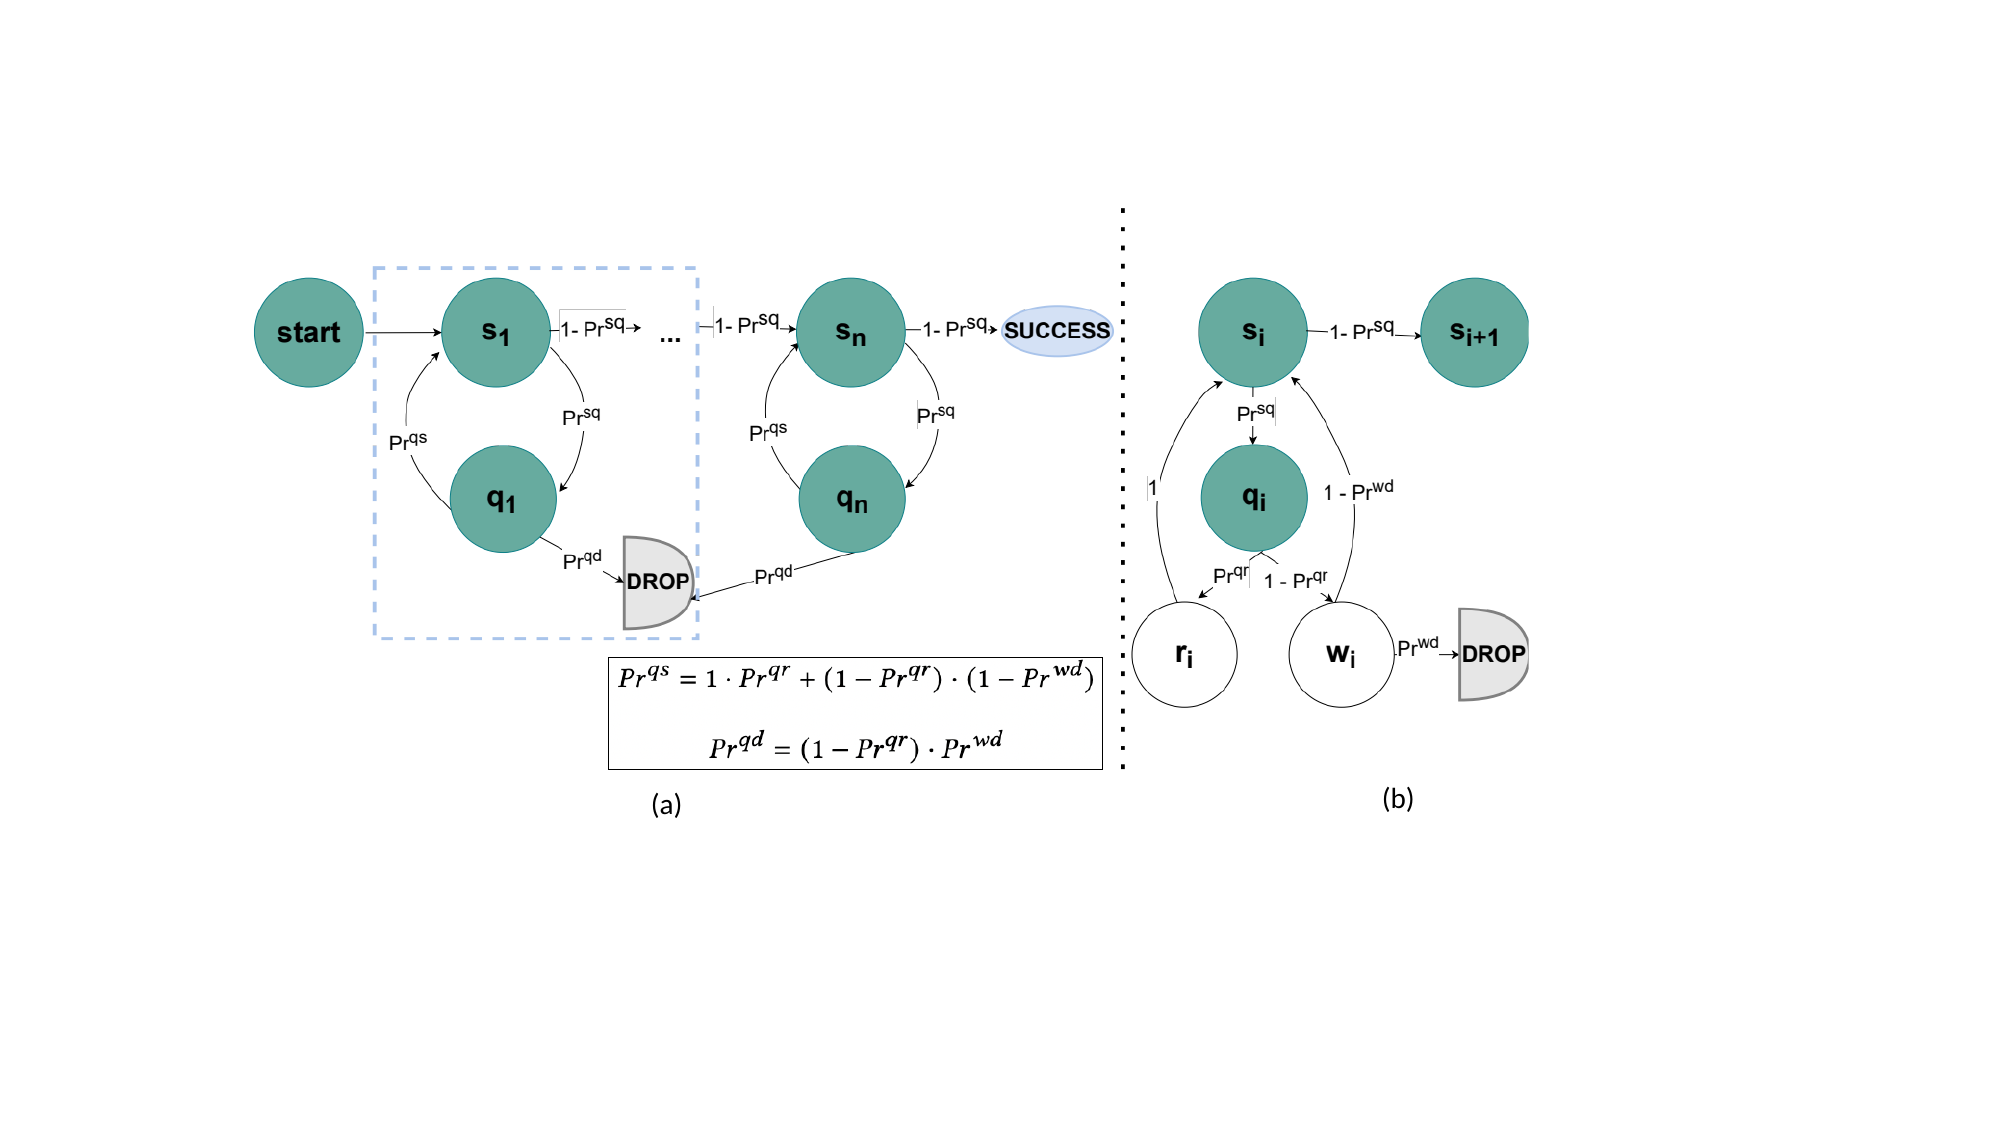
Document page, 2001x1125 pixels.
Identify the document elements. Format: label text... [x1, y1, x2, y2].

text_box (b) [1367, 772, 1430, 822]
text_box (a) [636, 777, 698, 828]
picture [253, 200, 1529, 772]
